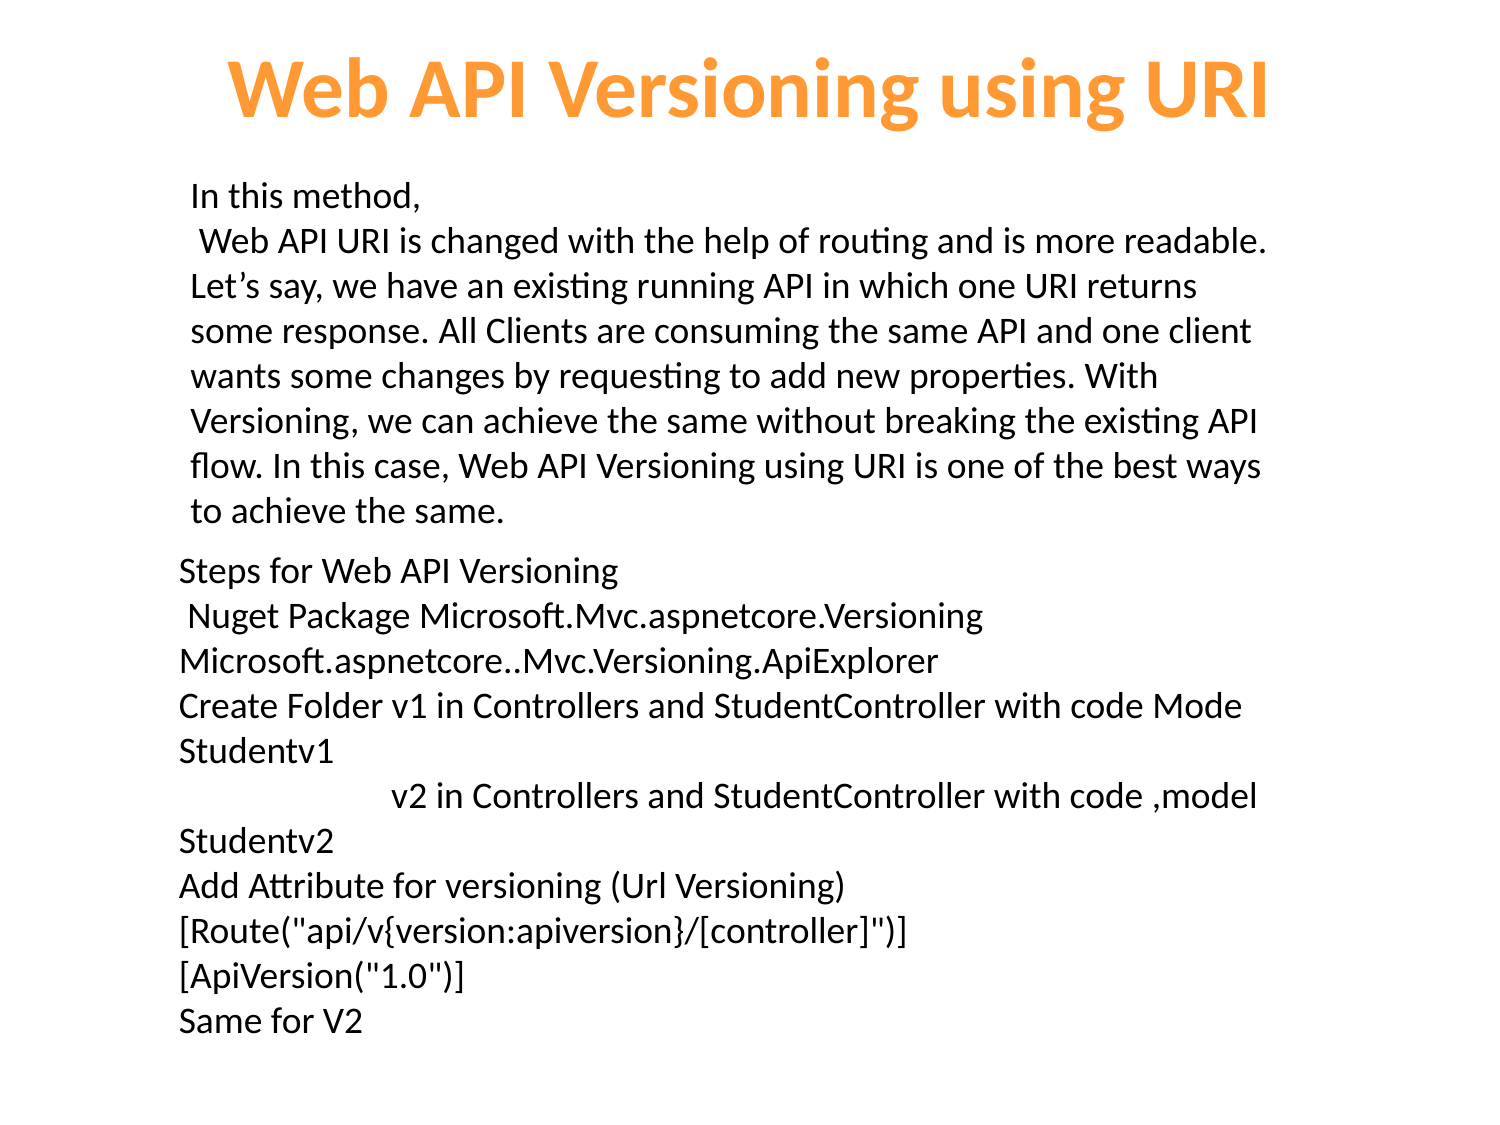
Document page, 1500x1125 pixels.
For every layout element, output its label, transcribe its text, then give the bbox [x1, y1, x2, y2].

text_box In this method, Web API URI is changed with the help of routing and is more readable. Let’s say, we have an existing running API in which one URI returns some response. All Clients are consuming the same API and one client wants some changes by requesting to add new properties. With Versioning, we can achieve the same without breaking the existing API flow. In this case, Web API Versioning using URI is one of the best ways to achieve the same. [175, 163, 1301, 538]
title Web API Versioning using URI [75, 45, 1425, 233]
text_box Steps for Web API Versioning Nuget Package Microsoft.Mvc.aspnetcore.Versioning Microsoft.aspnetcore..Mvc.Versioning.ApiExplorer Create Folder v1 in Controllers and StudentController with code Mode Studentv1 v2 in Controllers and StudentController with code ,model Studentv2 Add Attribute for versioning (Url Versioning) [Route("api/v{version:apiversion}/[controller]")] [ApiVersion("1.0")] Same for V2 [164, 538, 1372, 1049]
